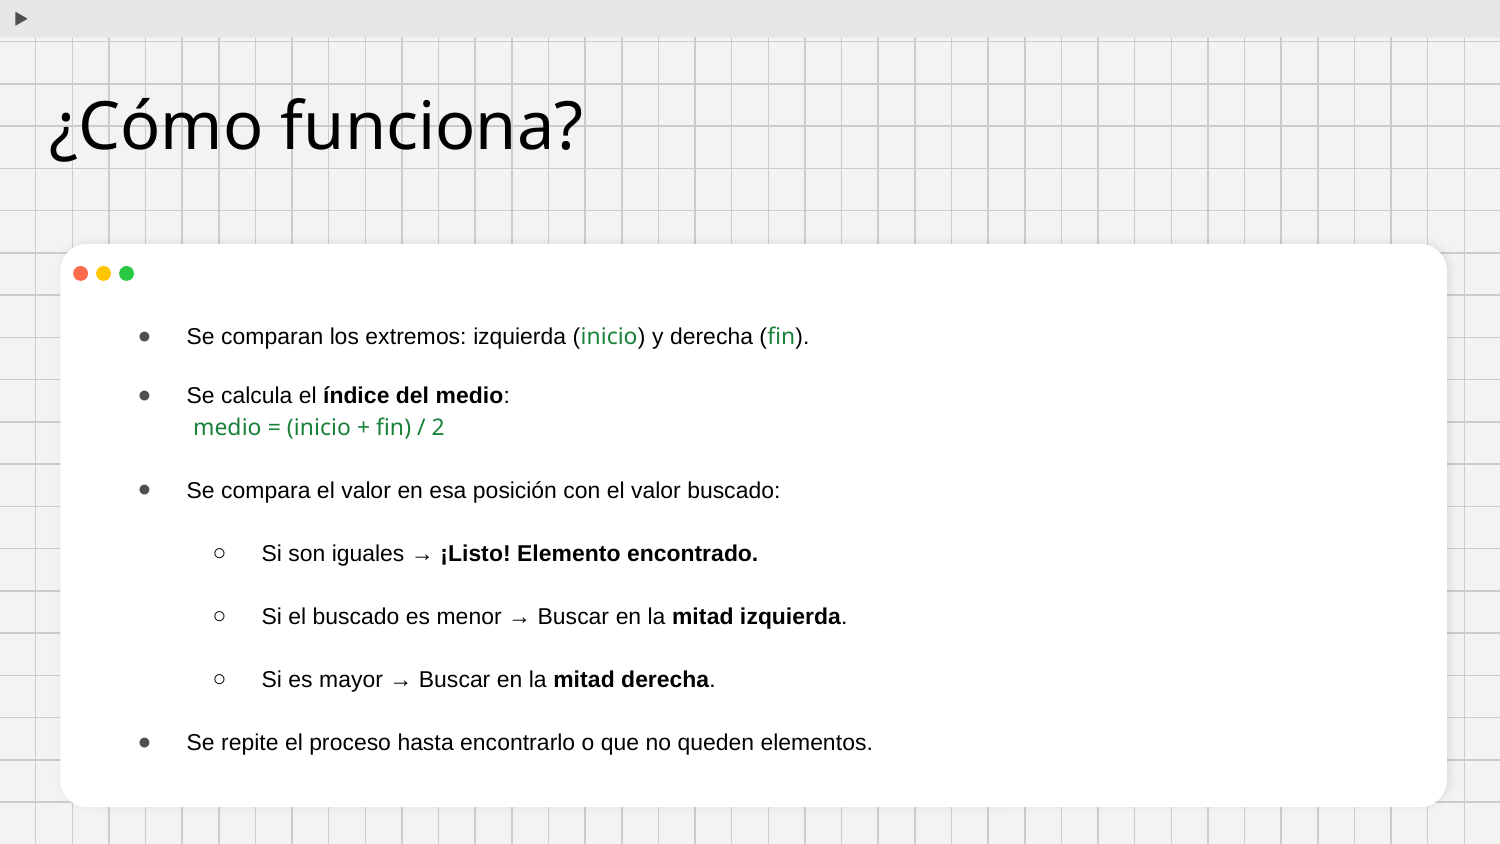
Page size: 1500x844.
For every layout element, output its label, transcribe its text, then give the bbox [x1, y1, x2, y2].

subtitle Se comparan los extremos: izquierda (inicio) y derecha (fin). Se calcula el índice del medio: medio = (inicio + fin) / 2 Se compara el valor en esa posición con el valor buscado: Si son iguales → ¡Listo! Elemento encontrado. Si el buscado es menor → Buscar en la mitad izquierda. Si es mayor → Buscar en la mitad derecha. Se repite el proceso hasta encontrarlo o que no queden elementos. [96, 302, 1407, 823]
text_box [72, 265, 135, 282]
title ¿Cómo funciona? [34, 76, 1407, 248]
text_box [60, 243, 1447, 808]
